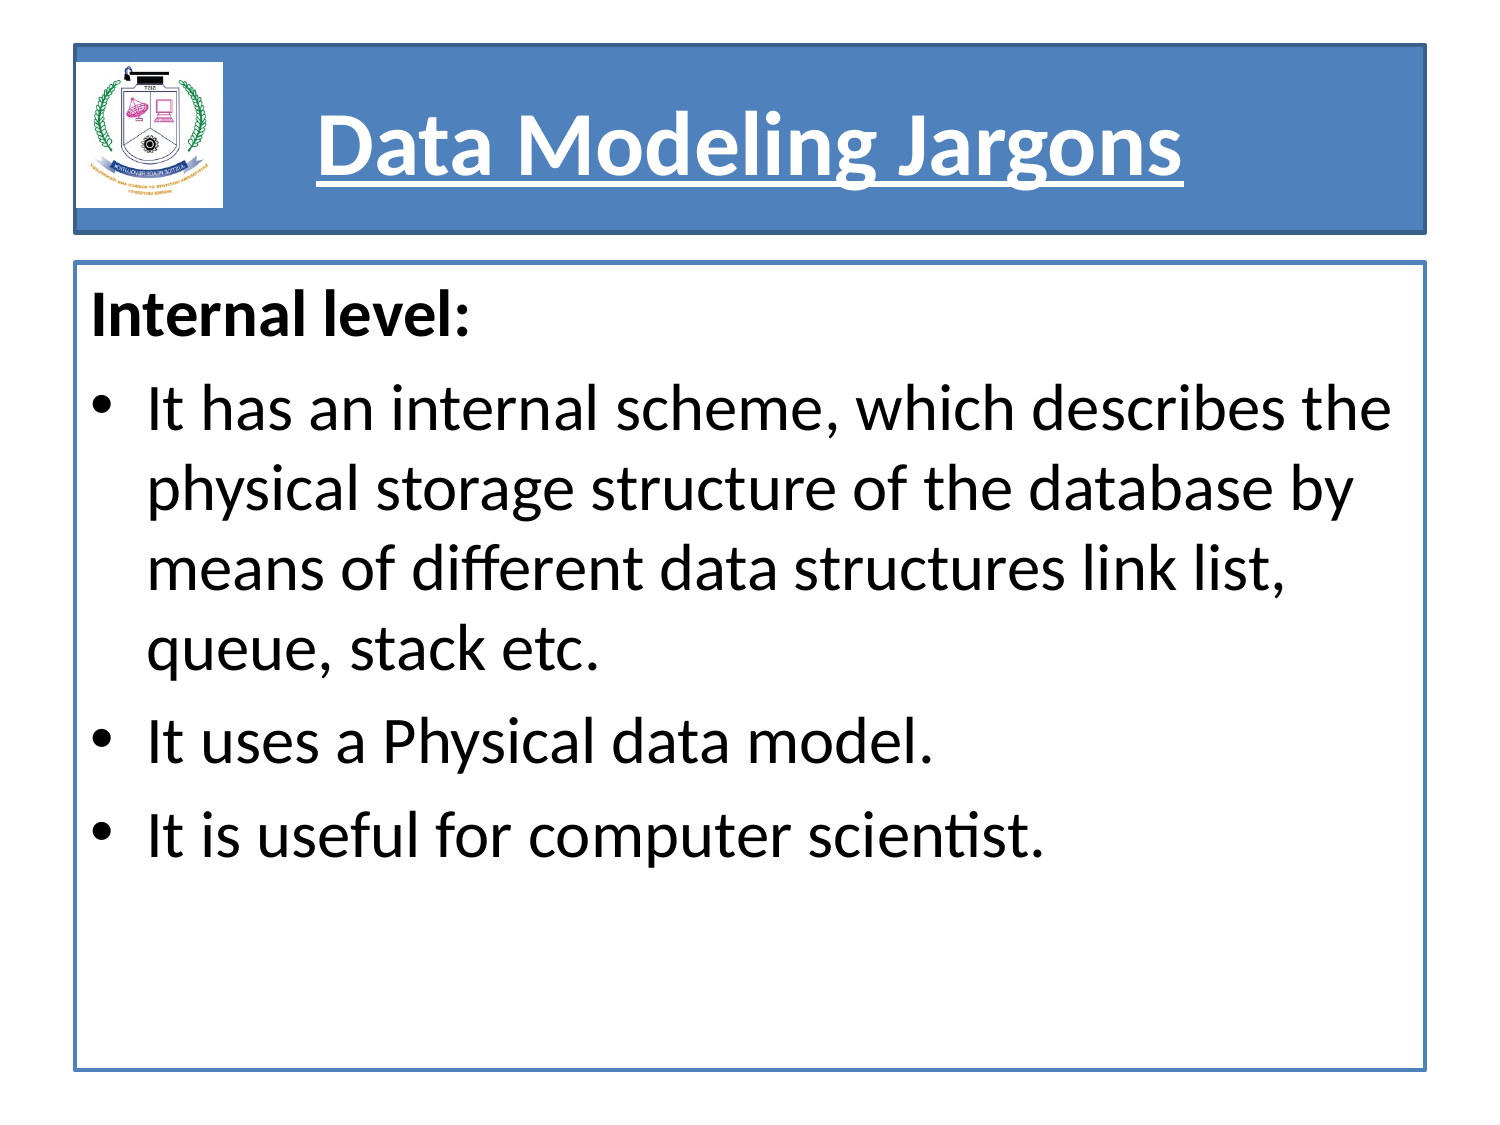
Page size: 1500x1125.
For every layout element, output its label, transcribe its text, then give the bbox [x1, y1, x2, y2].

picture [76, 61, 223, 209]
list Internal level: It has an internal scheme, which describes the physical storage structure of the database by means of different data structures link list, queue, stack etc. It uses a Physical data model. It is useful for computer scientist. [73, 260, 1427, 1072]
title Data Modeling Jargons [73, 43, 1427, 235]
